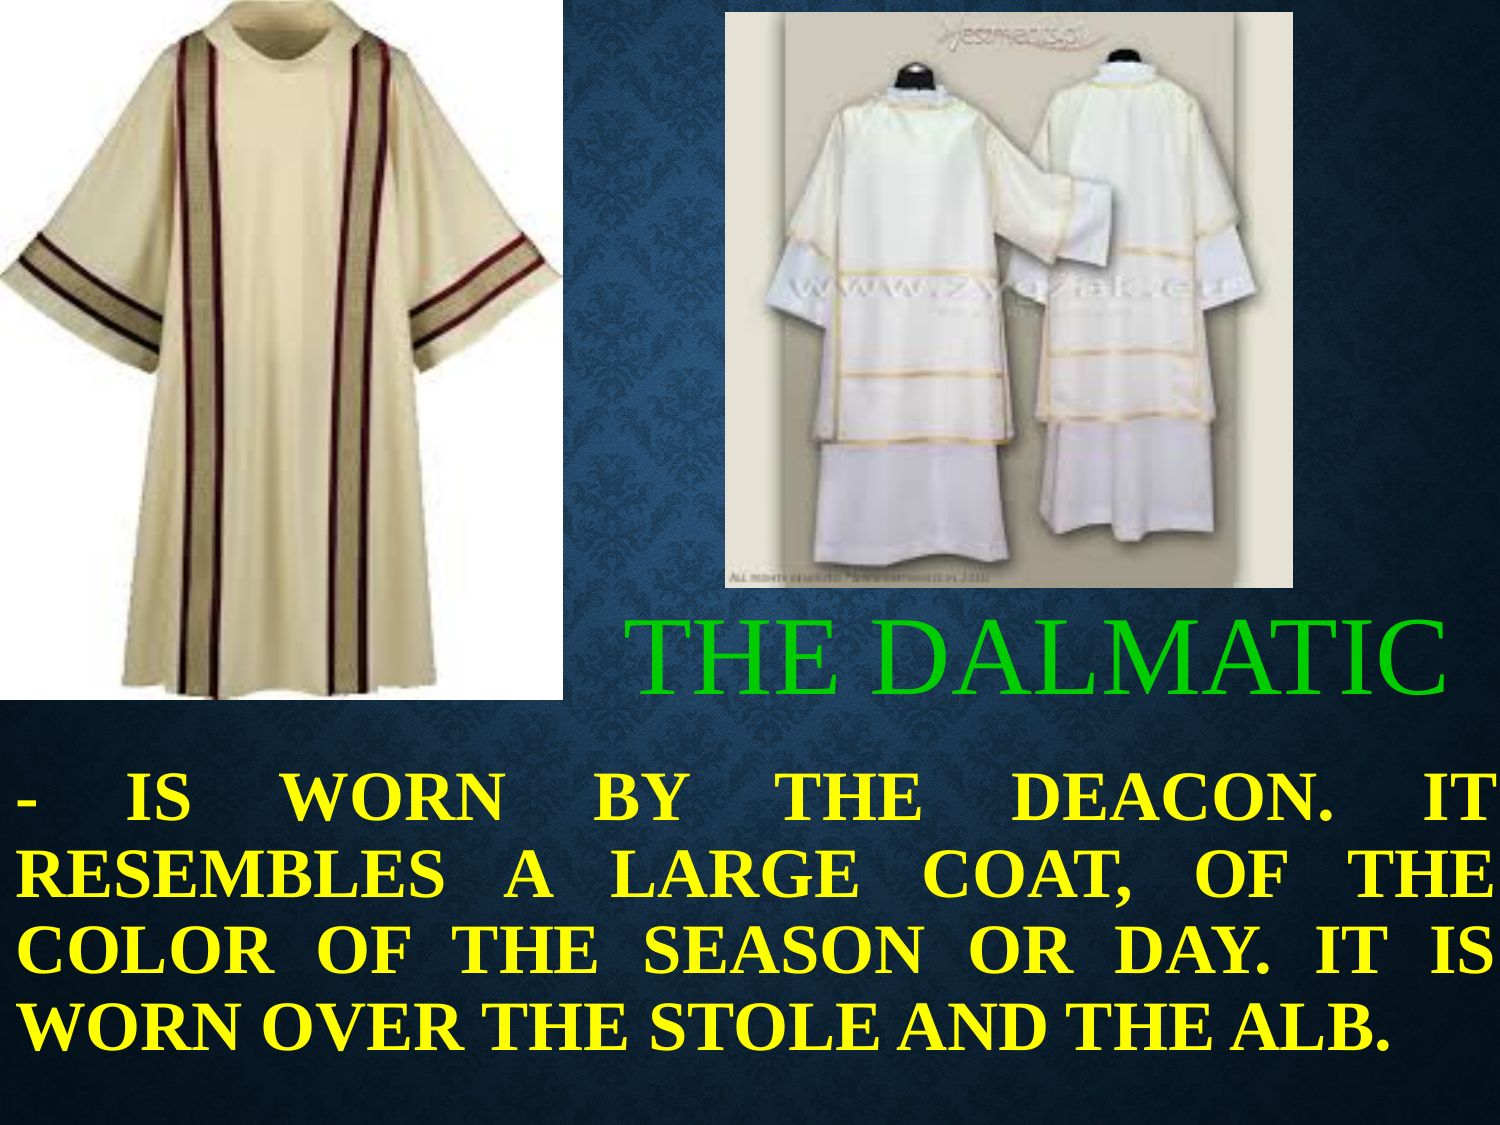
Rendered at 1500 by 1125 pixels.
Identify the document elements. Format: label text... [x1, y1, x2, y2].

text_box THE DALMATIC [512, 574, 1500, 725]
picture [724, 11, 1293, 589]
title - is worn by the deacon. It resembles a large coat, of the color of the season or day. It is worn over the stole and the alb. [0, 712, 1500, 1125]
picture [0, 0, 563, 701]
